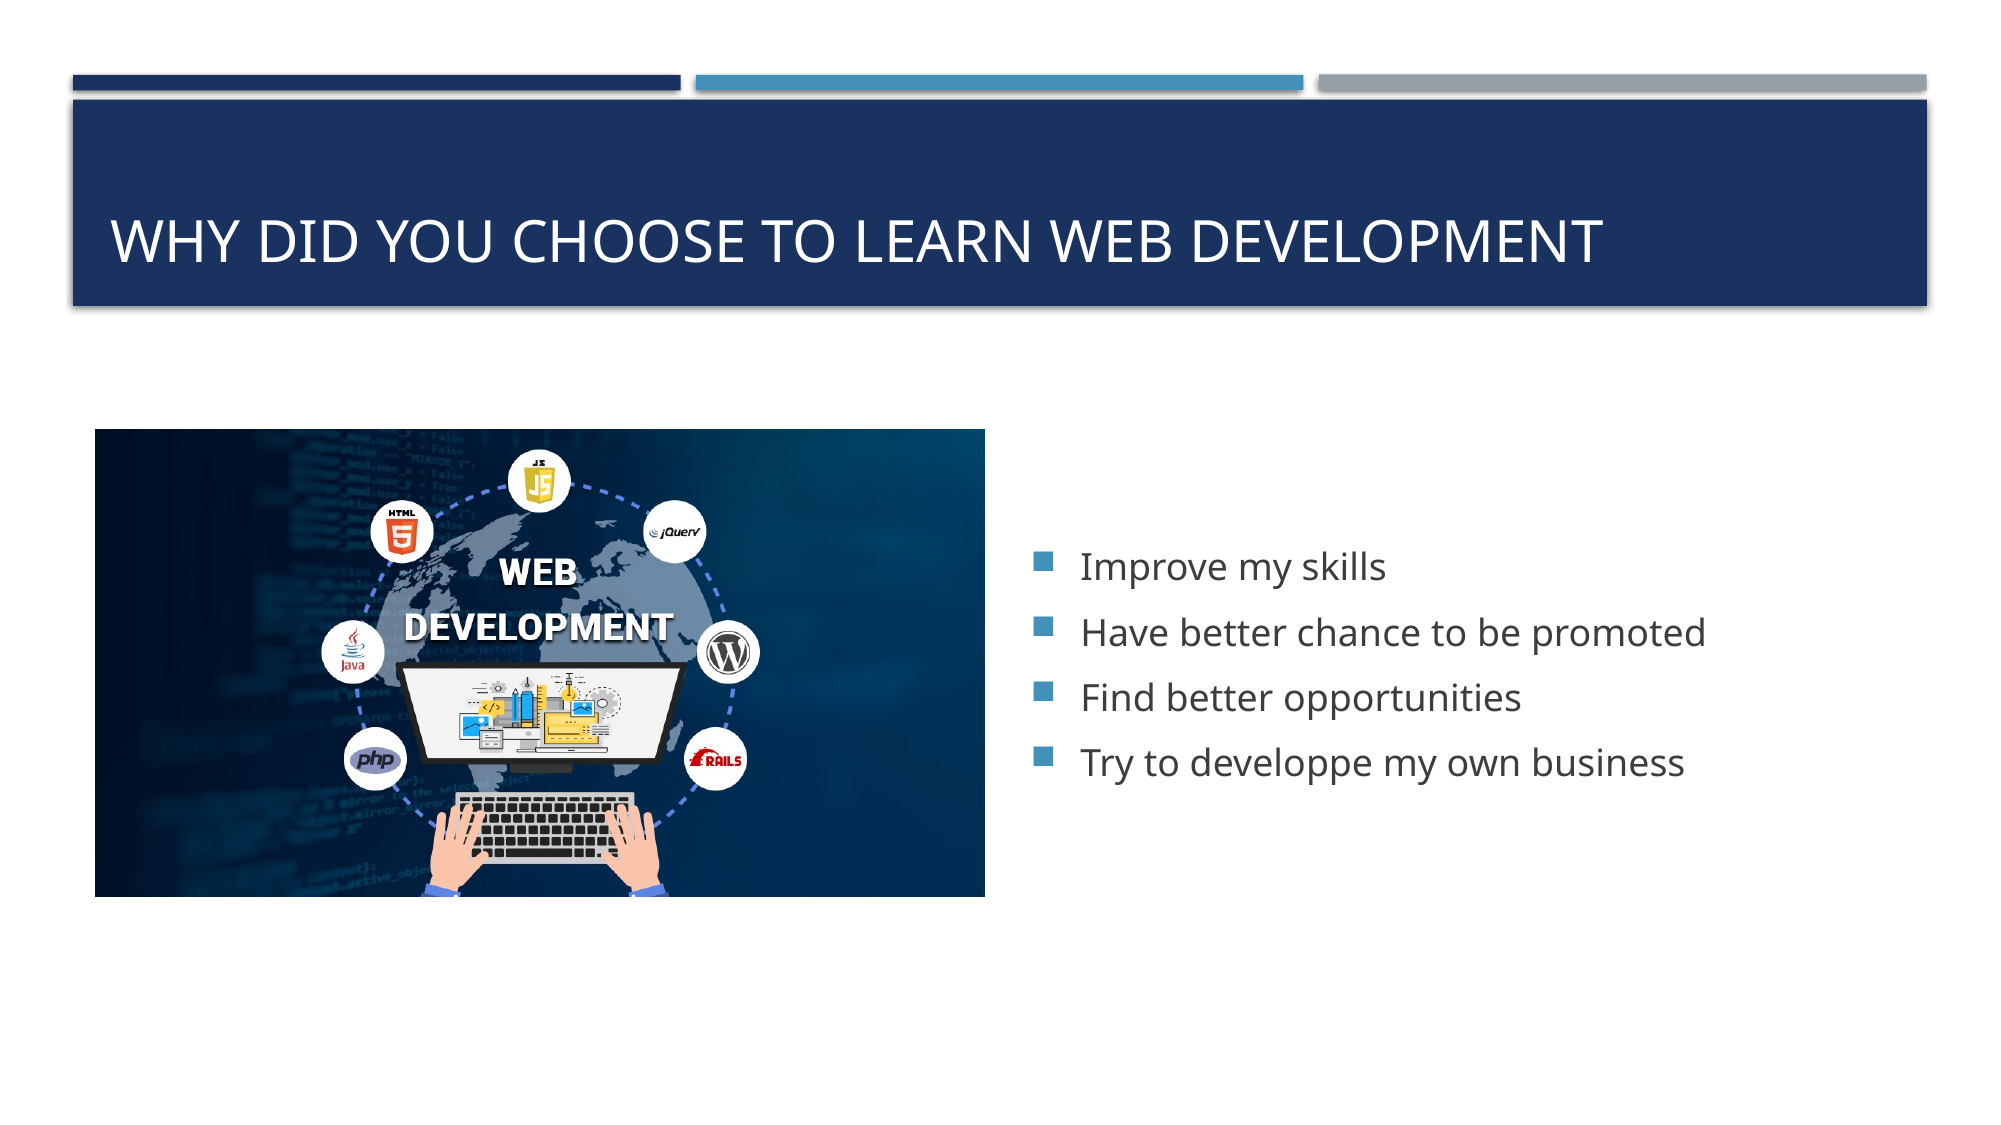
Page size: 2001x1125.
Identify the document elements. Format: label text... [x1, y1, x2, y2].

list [94, 429, 986, 898]
title Why did you choose to learn web development [95, 119, 1905, 282]
list Improve my skills Have better chance to be promoted Find better opportunities Try to developpe my own business [1015, 365, 1905, 962]
